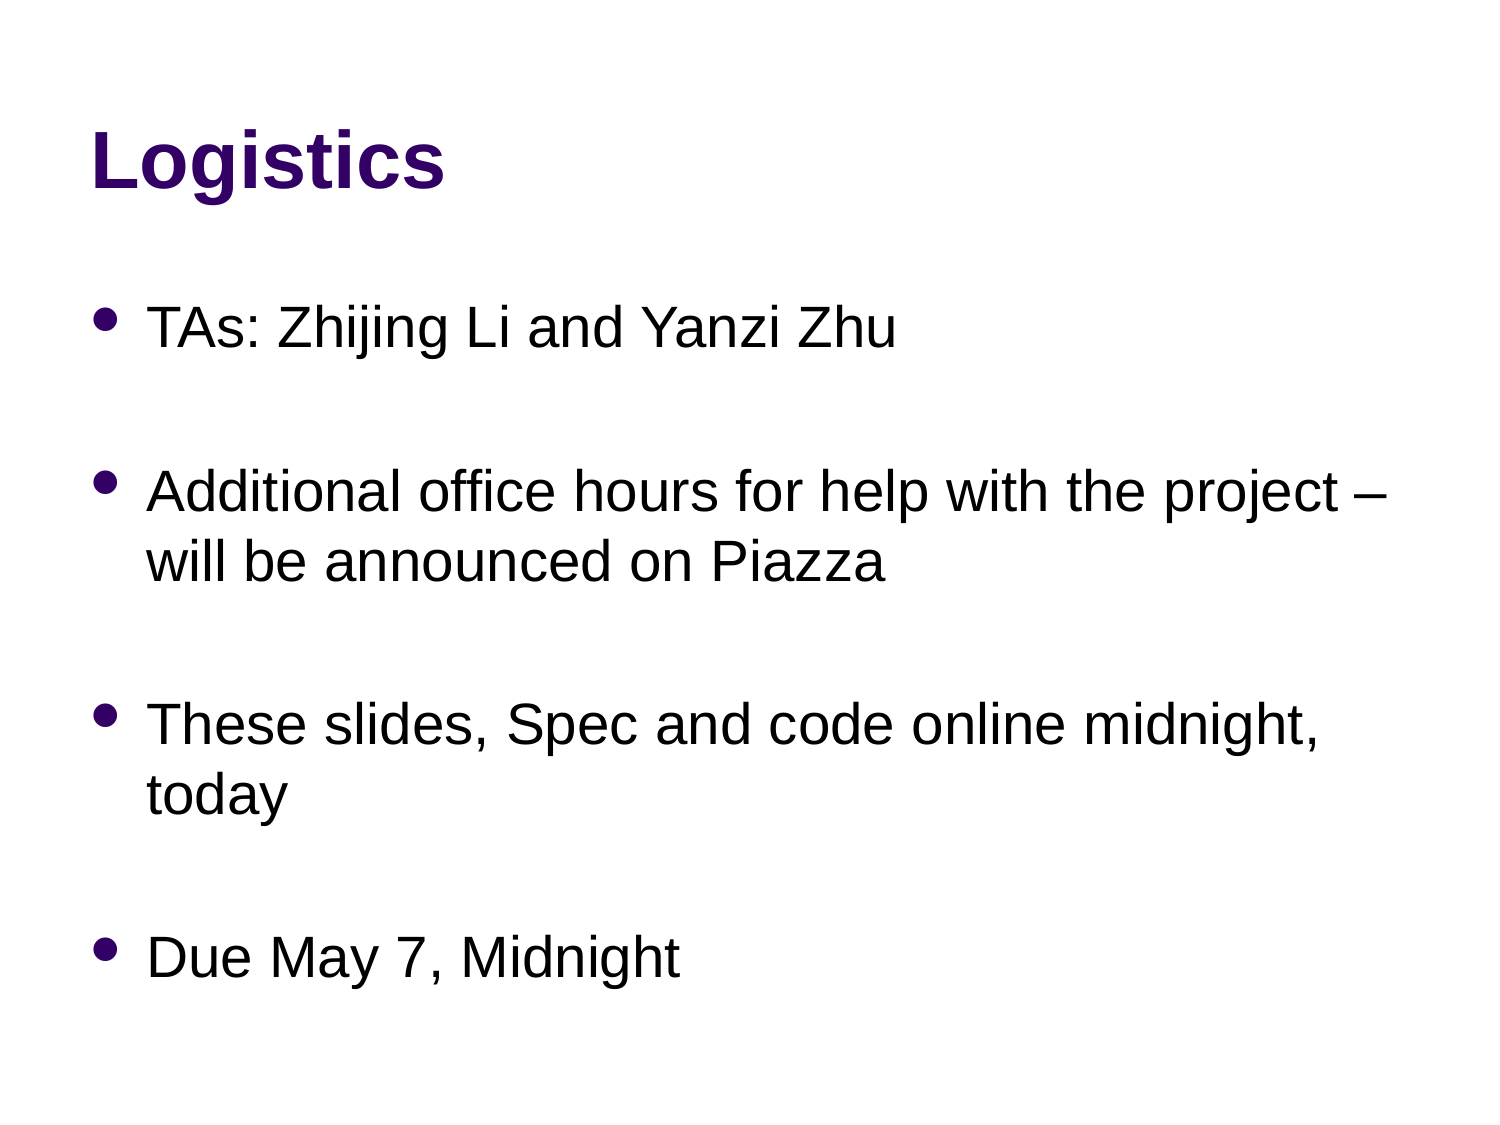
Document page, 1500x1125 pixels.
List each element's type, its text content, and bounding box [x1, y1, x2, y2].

list TAs: Zhijing Li and Yanzi Zhu Additional office hours for help with the project – will be announced on Piazza These slides, Spec and code online midnight, today Due May 7, Midnight [75, 282, 1425, 1006]
title Logistics [75, 20, 1425, 213]
